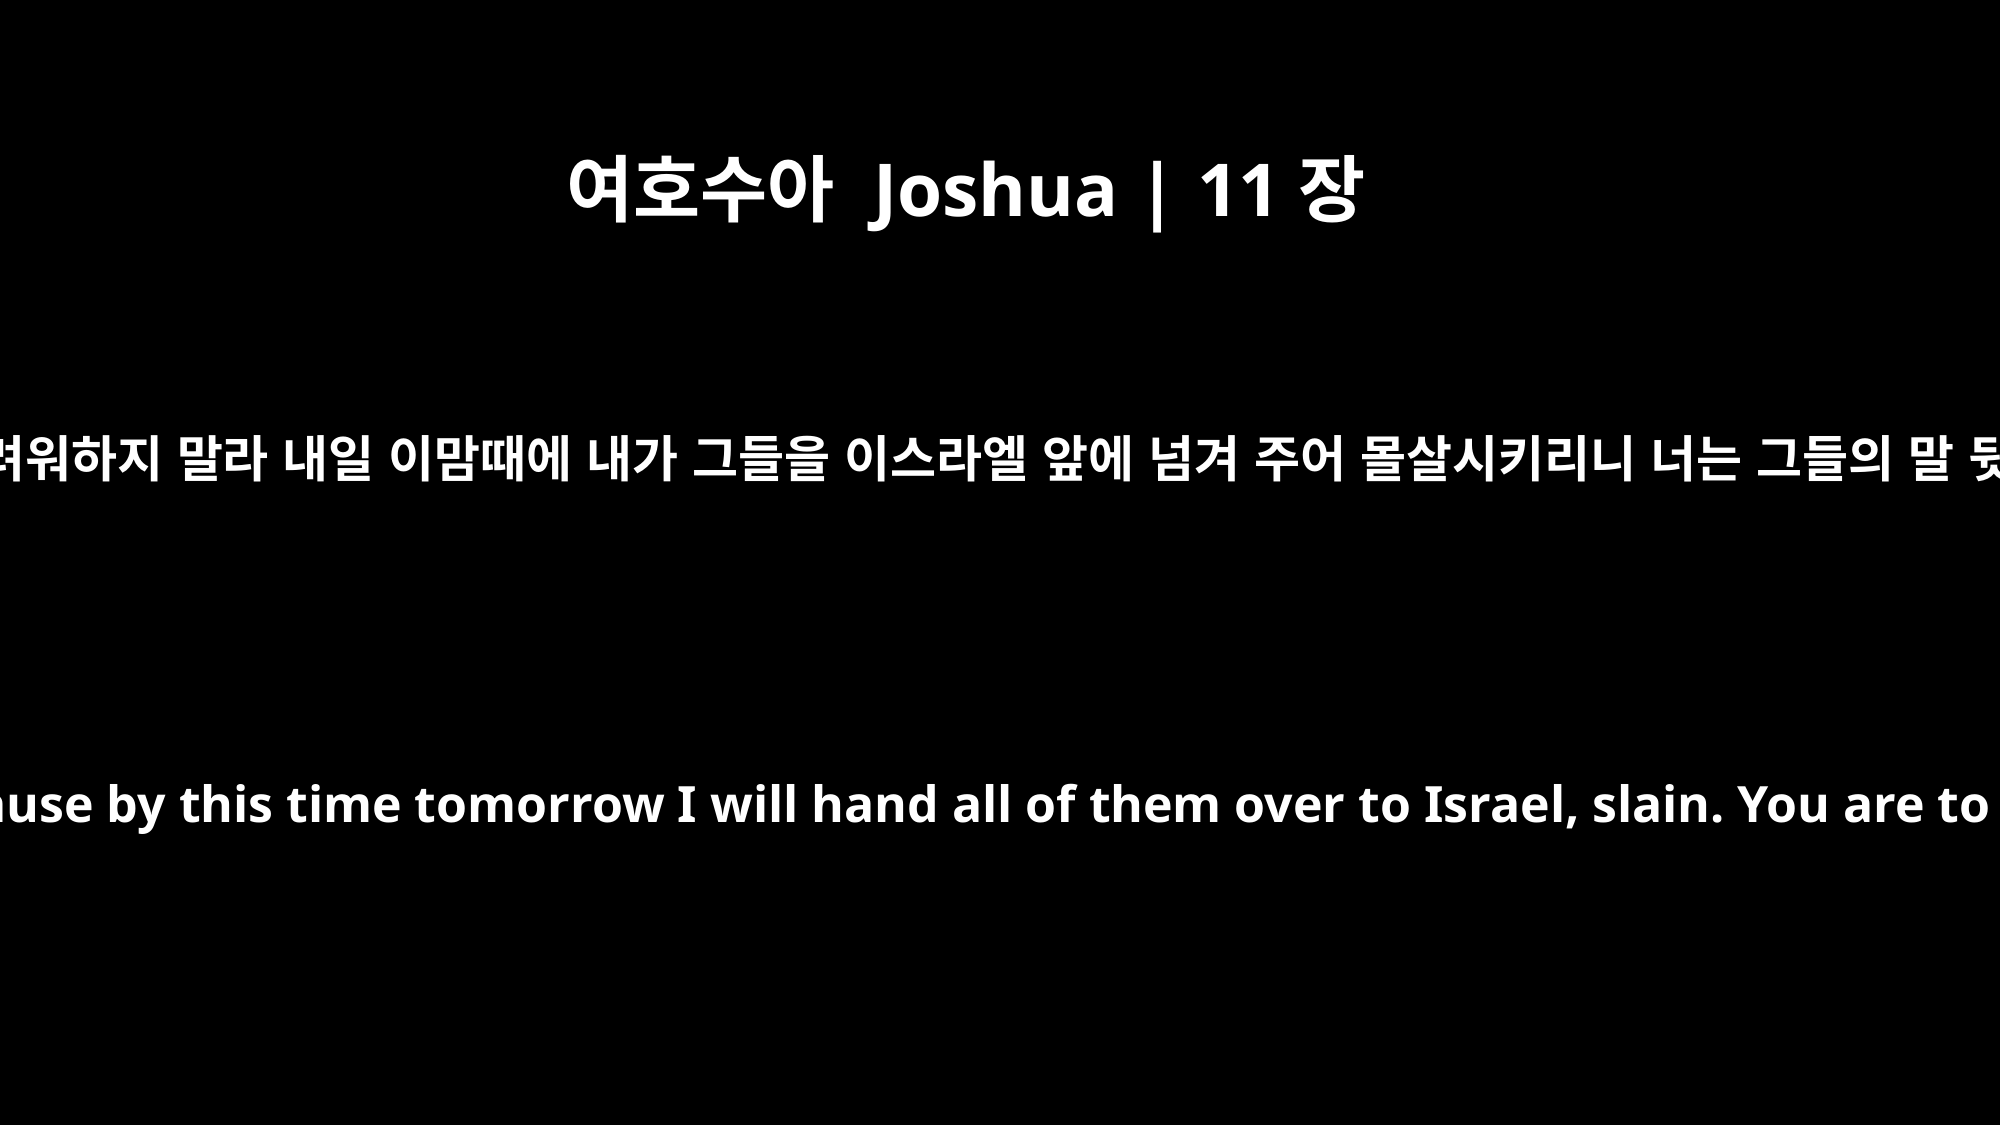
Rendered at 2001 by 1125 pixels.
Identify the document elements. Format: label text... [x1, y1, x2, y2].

text_box 여호수아 Joshua | 11장 [551, 136, 1381, 239]
text_box 6 여호와께서 여호수아에게 이르시되 그들로 말미암아 두려워하지 말라 내일 이맘때에 내가 그들을 이스라엘 앞에 넘겨 주어 몰살시키리니 너는 그들의 말 뒷발의 힘줄을 끊고 그들의 병거를 불사르라 하시니라 [0, 359, 2000, 495]
text_box The LORD said to Joshua, "Do not be afraid of them, because by this time tomorrow I will hand all of them over to Israel, slain. You are to hamstring their horses and burn their chariots." [0, 764, 2000, 840]
